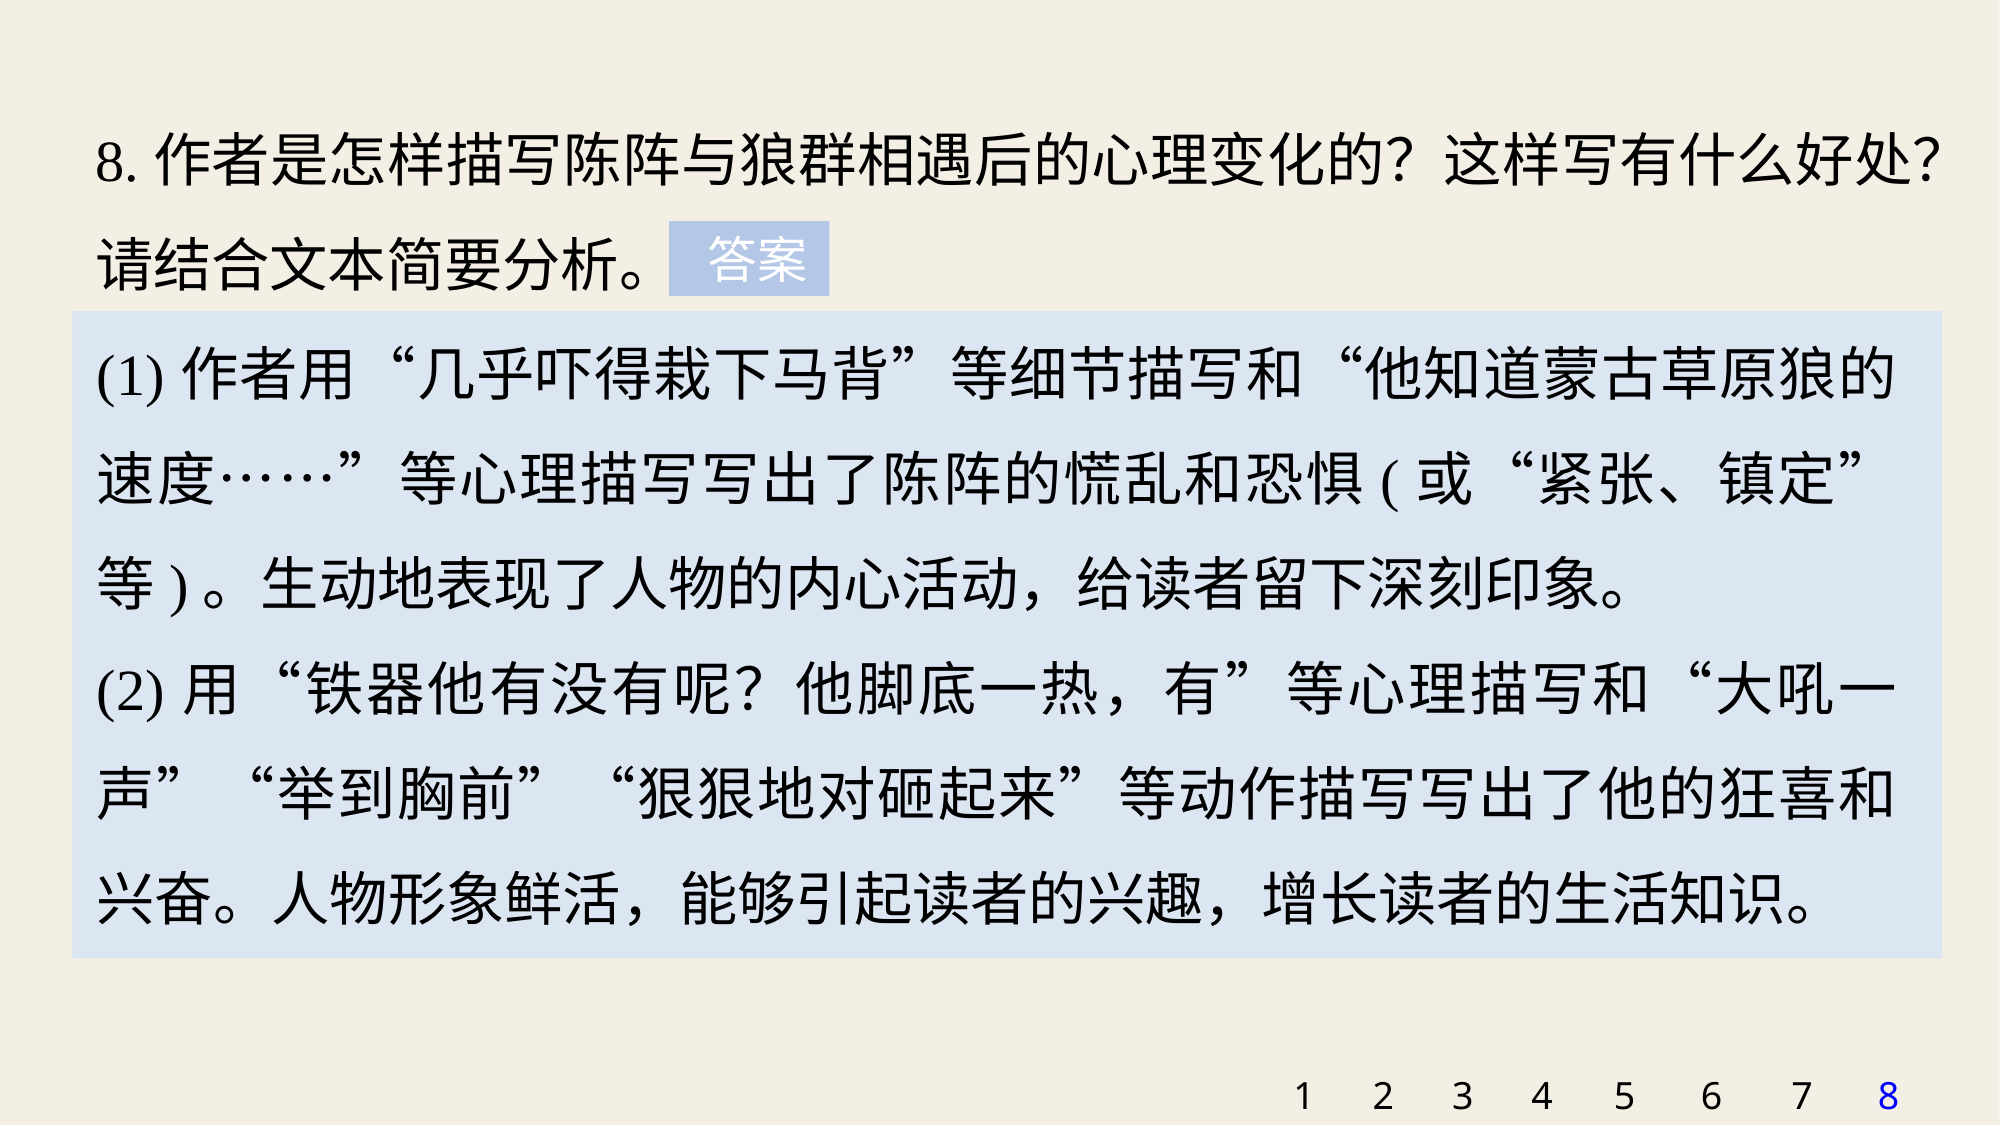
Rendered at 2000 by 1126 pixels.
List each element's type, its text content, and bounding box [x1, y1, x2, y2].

text_box 4 [1509, 1046, 1575, 1126]
text_box 2 [1350, 1046, 1416, 1126]
text_box 3 [1430, 1046, 1496, 1126]
text_box 8 [1856, 1046, 1922, 1126]
text_box 6 [1679, 1046, 1744, 1126]
text_box [72, 311, 1943, 959]
text_box 答案 [669, 221, 830, 292]
text_box 7 [1769, 1046, 1835, 1126]
text_box (1)作者用“几乎吓得栽下马背”等细节描写和“他知道蒙古草原狼的速度……”等心理描写写出了陈阵的慌乱和恐惧(或“紧张、镇定”等)。生动地表现了人物的内心活动，给读者留下深刻印象。 (2)用“铁器他有没有呢？他脚底一热，有”等心理描写和“大吼一声”“举到胸前”“狠狠地对砸起来”等动作描写写出了他的狂喜和兴奋。人物形象鲜活，能够引起读者的兴趣，增长读者的生活知识。 [76, 292, 1917, 942]
text_box 8.作者是怎样描写陈阵与狼群相遇后的心理变化的？这样写有什么好处？请结合文本简要分析。 [74, 78, 1933, 309]
text_box 1 [1271, 1046, 1337, 1126]
text_box 5 [1592, 1046, 1658, 1126]
